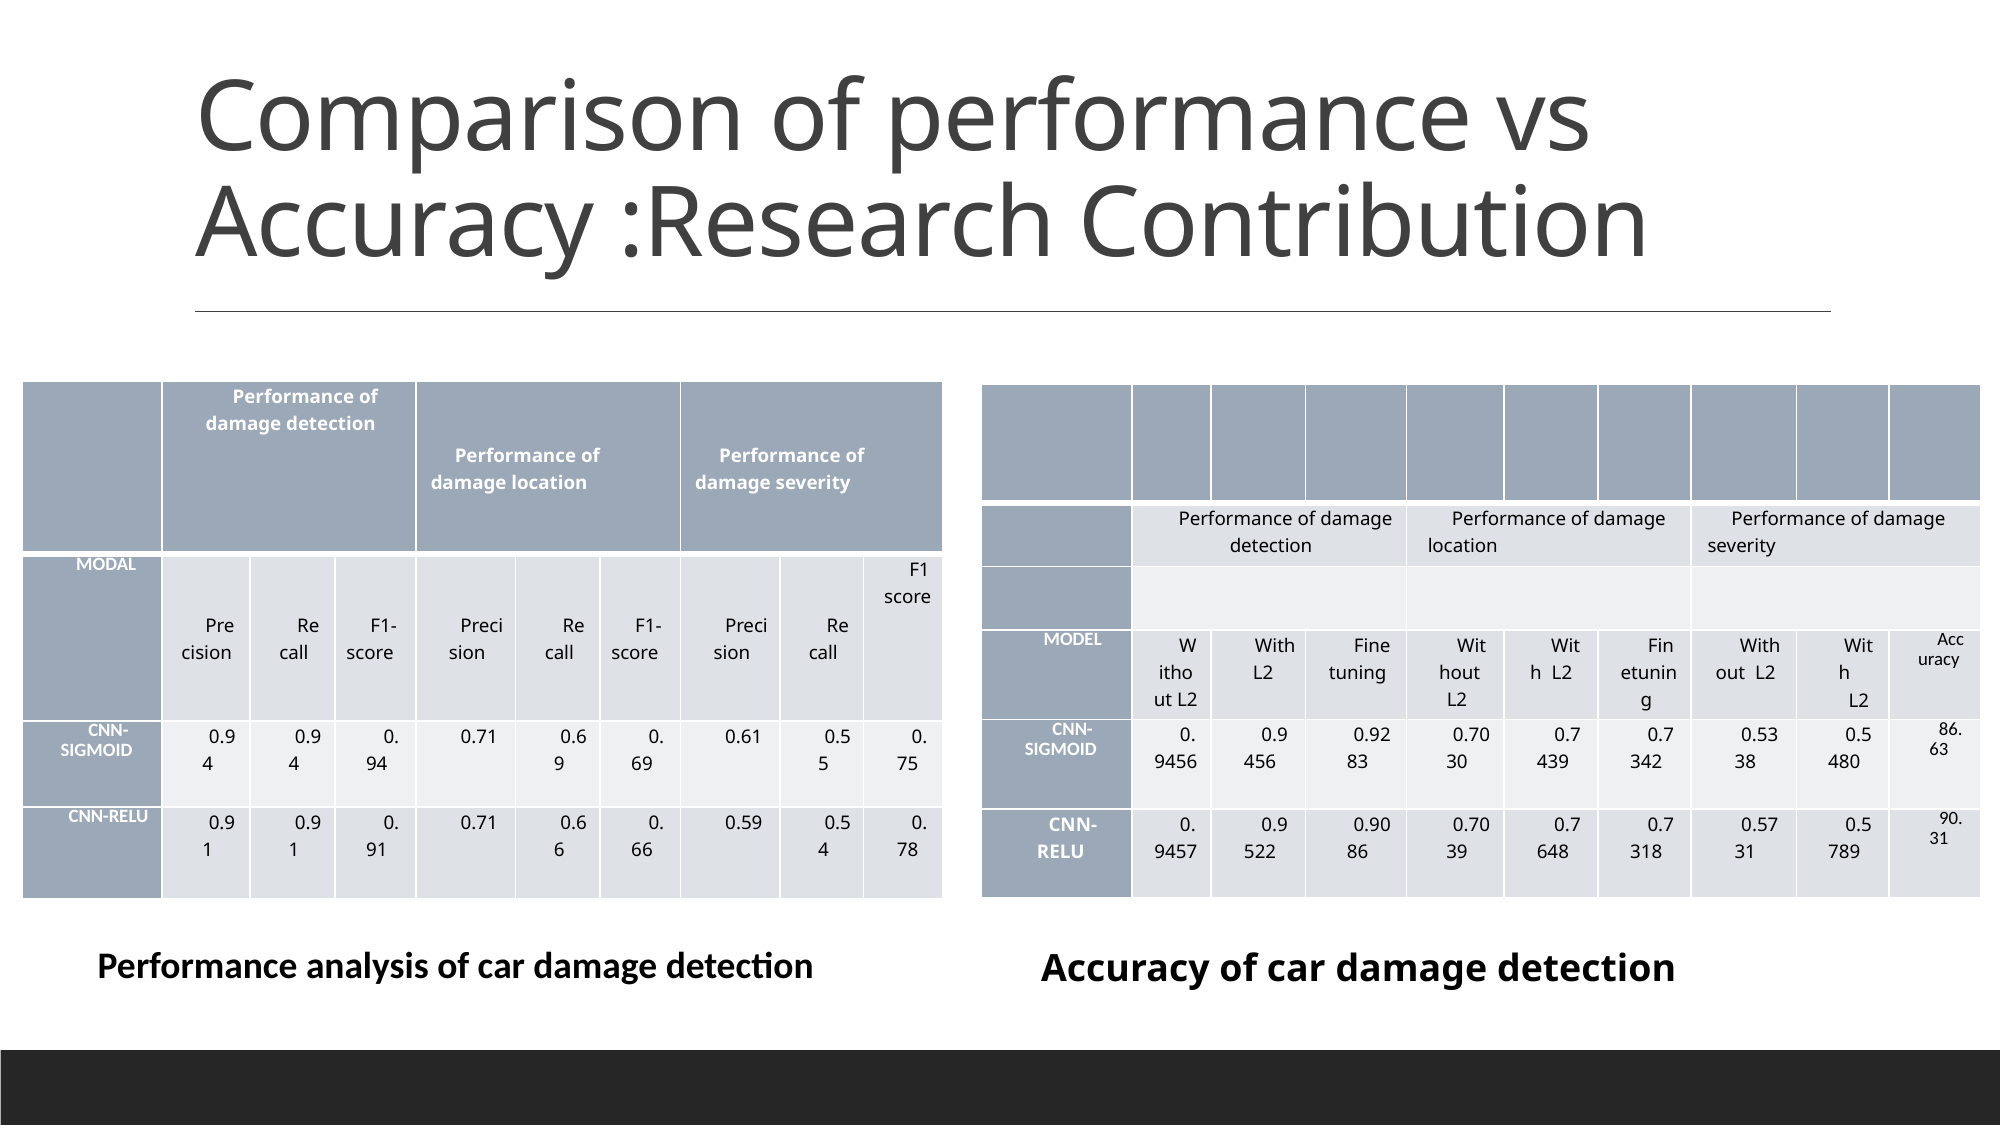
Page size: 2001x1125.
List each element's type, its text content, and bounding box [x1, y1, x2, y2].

table_cell 0.91 [251, 808, 334, 898]
table_header Performance of damage location [417, 382, 680, 551]
table_cell 0.61 [681, 722, 779, 806]
table_header [1505, 385, 1597, 500]
table_cell CNN-SIGMOID [982, 720, 1131, 808]
table_header [982, 385, 1131, 500]
table_header [1306, 385, 1406, 500]
table_cell [1133, 567, 1406, 629]
table_header Performance of damage detection [163, 382, 415, 551]
table_cell 0.78 [864, 808, 942, 898]
table_cell With L2 [1505, 631, 1597, 719]
table_cell F1-score [601, 557, 680, 720]
table_cell 0.69 [601, 722, 680, 806]
text_box Performance analysis of car damage detection [82, 933, 1083, 994]
table_cell Recall [251, 557, 334, 720]
text_box Accuracy of car damage detection [1026, 936, 2000, 997]
table_cell Witho ut L2 [1133, 631, 1210, 719]
table_header [1692, 385, 1796, 500]
table_header [1407, 385, 1503, 500]
table_cell 0.7039 [1407, 810, 1503, 897]
table_cell 0.9283 [1306, 720, 1406, 808]
table_cell 0.94 [251, 722, 334, 806]
table_cell Recall [516, 557, 599, 720]
table_cell [1692, 567, 1980, 629]
table_cell 0.59 [681, 808, 779, 898]
table_cell 0.7030 [1407, 720, 1503, 808]
table_cell 0.91 [163, 808, 249, 898]
table_cell Precision [163, 557, 249, 720]
table_header [1133, 385, 1210, 500]
table_cell 0.7342 [1599, 720, 1690, 808]
table_cell 0.54 [781, 808, 863, 898]
title Comparison of performance vs Accuracy :Research Contribution [180, 47, 1830, 285]
table_cell CNN-SIGMOID [23, 722, 161, 806]
table_cell Performance of damage location [1407, 506, 1690, 566]
table_cell MODAL [23, 557, 161, 720]
table_cell 86.63 [1890, 720, 1980, 808]
table_cell Without L2 [1692, 631, 1796, 719]
table_cell 90.31 [1890, 810, 1980, 897]
table_header [1212, 385, 1305, 500]
table_cell With L2 [1212, 631, 1305, 719]
table_cell Performance of damage severity [1692, 506, 1980, 566]
table_cell Precision [681, 557, 779, 720]
table_cell 0.9086 [1306, 810, 1406, 897]
table_cell Without L2 [1407, 631, 1503, 719]
table_cell 0.9457 [1133, 810, 1210, 897]
table_cell 0.69 [516, 722, 599, 806]
table_header [23, 382, 161, 551]
table_cell F1-score [336, 557, 415, 720]
table_cell 0.71 [417, 722, 515, 806]
table_cell 0.5789 [1797, 810, 1888, 897]
table_cell 0.66 [516, 808, 599, 898]
table_cell 0.66 [601, 808, 680, 898]
table_cell 0.94 [163, 722, 249, 806]
table_cell 0.91 [336, 808, 415, 898]
table_cell 0.7439 [1505, 720, 1597, 808]
table_cell 0.55 [781, 722, 863, 806]
table_cell Finetuning [1306, 631, 1406, 719]
table_cell F1score [864, 557, 942, 720]
table_cell 0.75 [864, 722, 942, 806]
table_cell 0.5731 [1692, 810, 1796, 897]
table_cell [1407, 567, 1690, 629]
table_cell 0.71 [417, 808, 515, 898]
table_cell [982, 567, 1131, 629]
table_cell CNN-RELU [982, 810, 1131, 897]
table_cell 0.94 [336, 722, 415, 806]
table_cell Performance of damage detection [1133, 506, 1406, 566]
table_cell Finetuning [1599, 631, 1690, 719]
table_cell 0.9456 [1133, 720, 1210, 808]
table_header [1890, 385, 1980, 500]
table_cell 0.7648 [1505, 810, 1597, 897]
table_header [1797, 385, 1888, 500]
table_header Performance of damage severity [681, 382, 942, 551]
table_cell 0.9522 [1212, 810, 1305, 897]
table_cell Precision [417, 557, 515, 720]
table_cell CNN-RELU [23, 808, 161, 898]
table_cell 0.9456 [1212, 720, 1305, 808]
table_cell MODEL [982, 631, 1131, 719]
table_cell With L2 [1797, 631, 1888, 719]
table_header [1599, 385, 1690, 500]
table_cell 0.5338 [1692, 720, 1796, 808]
table_cell [982, 506, 1131, 566]
table_cell 0.7318 [1599, 810, 1690, 897]
table_cell Recall [781, 557, 863, 720]
table_cell Accuracy [1890, 631, 1980, 719]
table_cell 0.5480 [1797, 720, 1888, 808]
